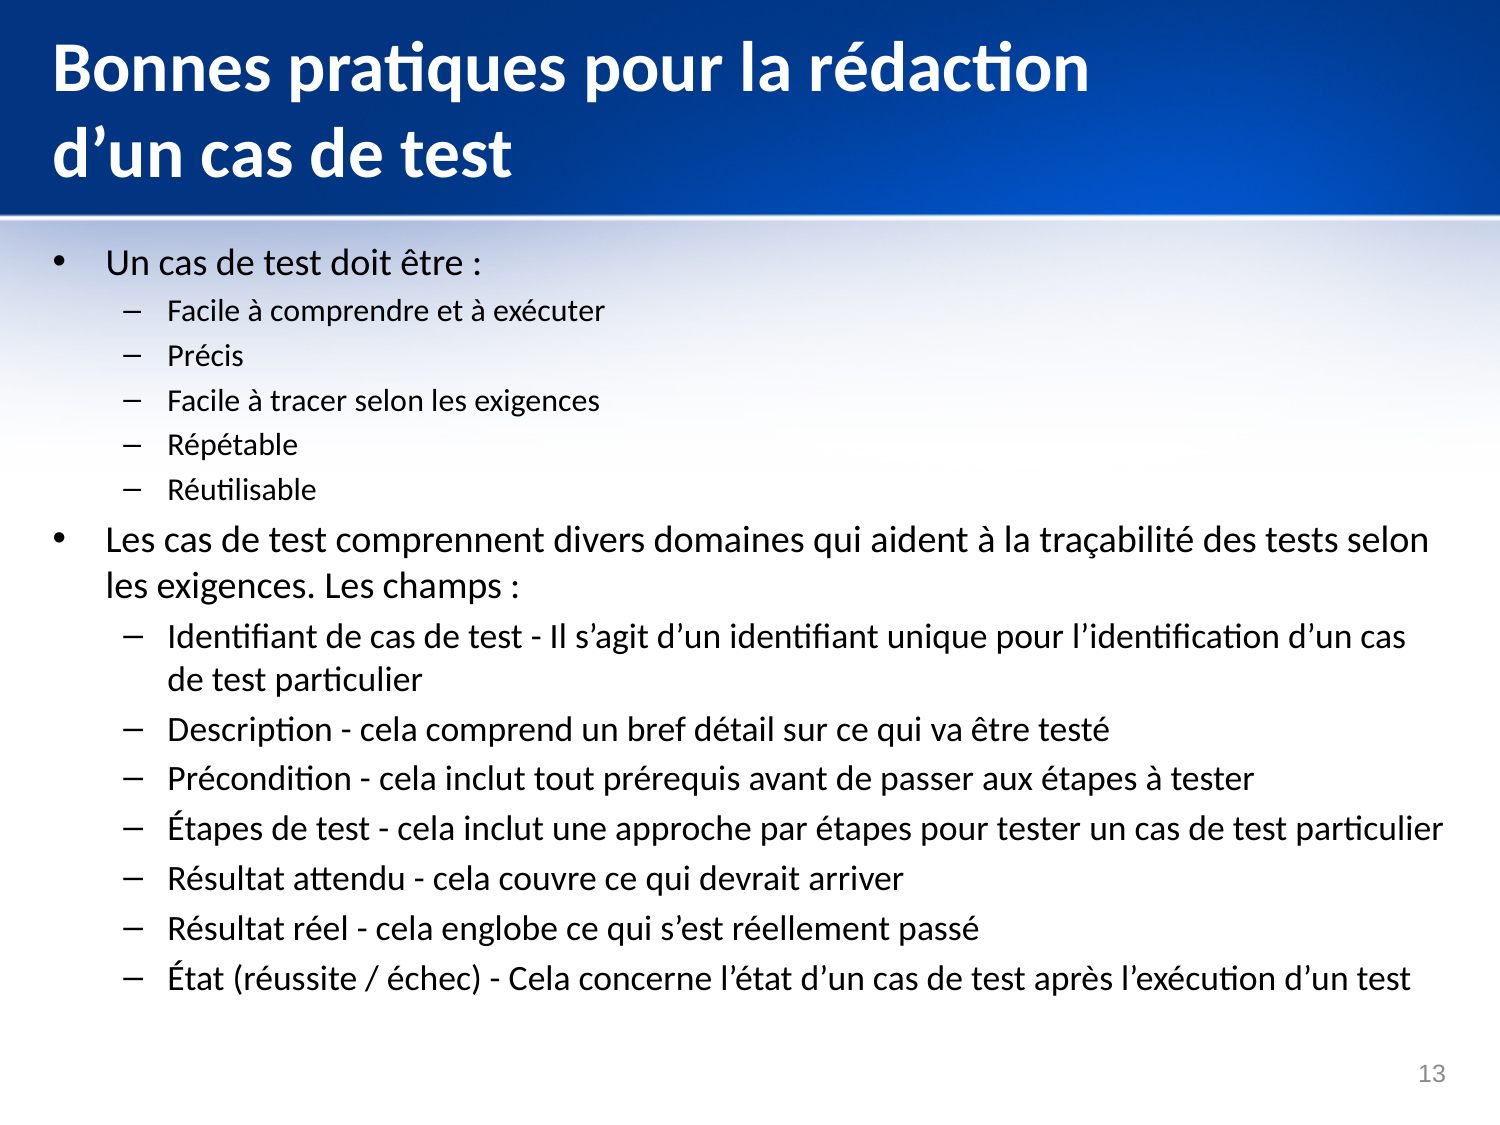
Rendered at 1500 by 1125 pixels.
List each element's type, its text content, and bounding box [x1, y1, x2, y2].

picture [0, 0, 1500, 1125]
title Bonnes pratiques pour la rédaction d’un cas de test [37, 12, 1225, 200]
list Un cas de test doit être : Facile à comprendre et à exécuter Précis Facile à tracer selon les exigences Répétable Réutilisable Les cas de test comprennent divers domaines qui aident à la traçabilité des tests selon les exigences. Les champs : Identifiant de cas de test - Il s’agit d’un identifiant unique pour l’identification d’un cas de test particulier Description - cela comprend un bref détail sur ce qui va être testé Précondition - cela inclut tout prérequis avant de passer aux étapes à tester Étapes de test - cela inclut une approche par étapes pour tester un cas de test particulier Résultat attendu - cela couvre ce qui devrait arriver Résultat réel - cela englobe ce qui s’est réellement passé État (réussite / échec) - Cela concerne l’état d’un cas de test après l’exécution d’un test [37, 230, 1463, 1031]
slide_number 13 [1111, 1042, 1462, 1103]
text_box [47, 207, 1398, 864]
